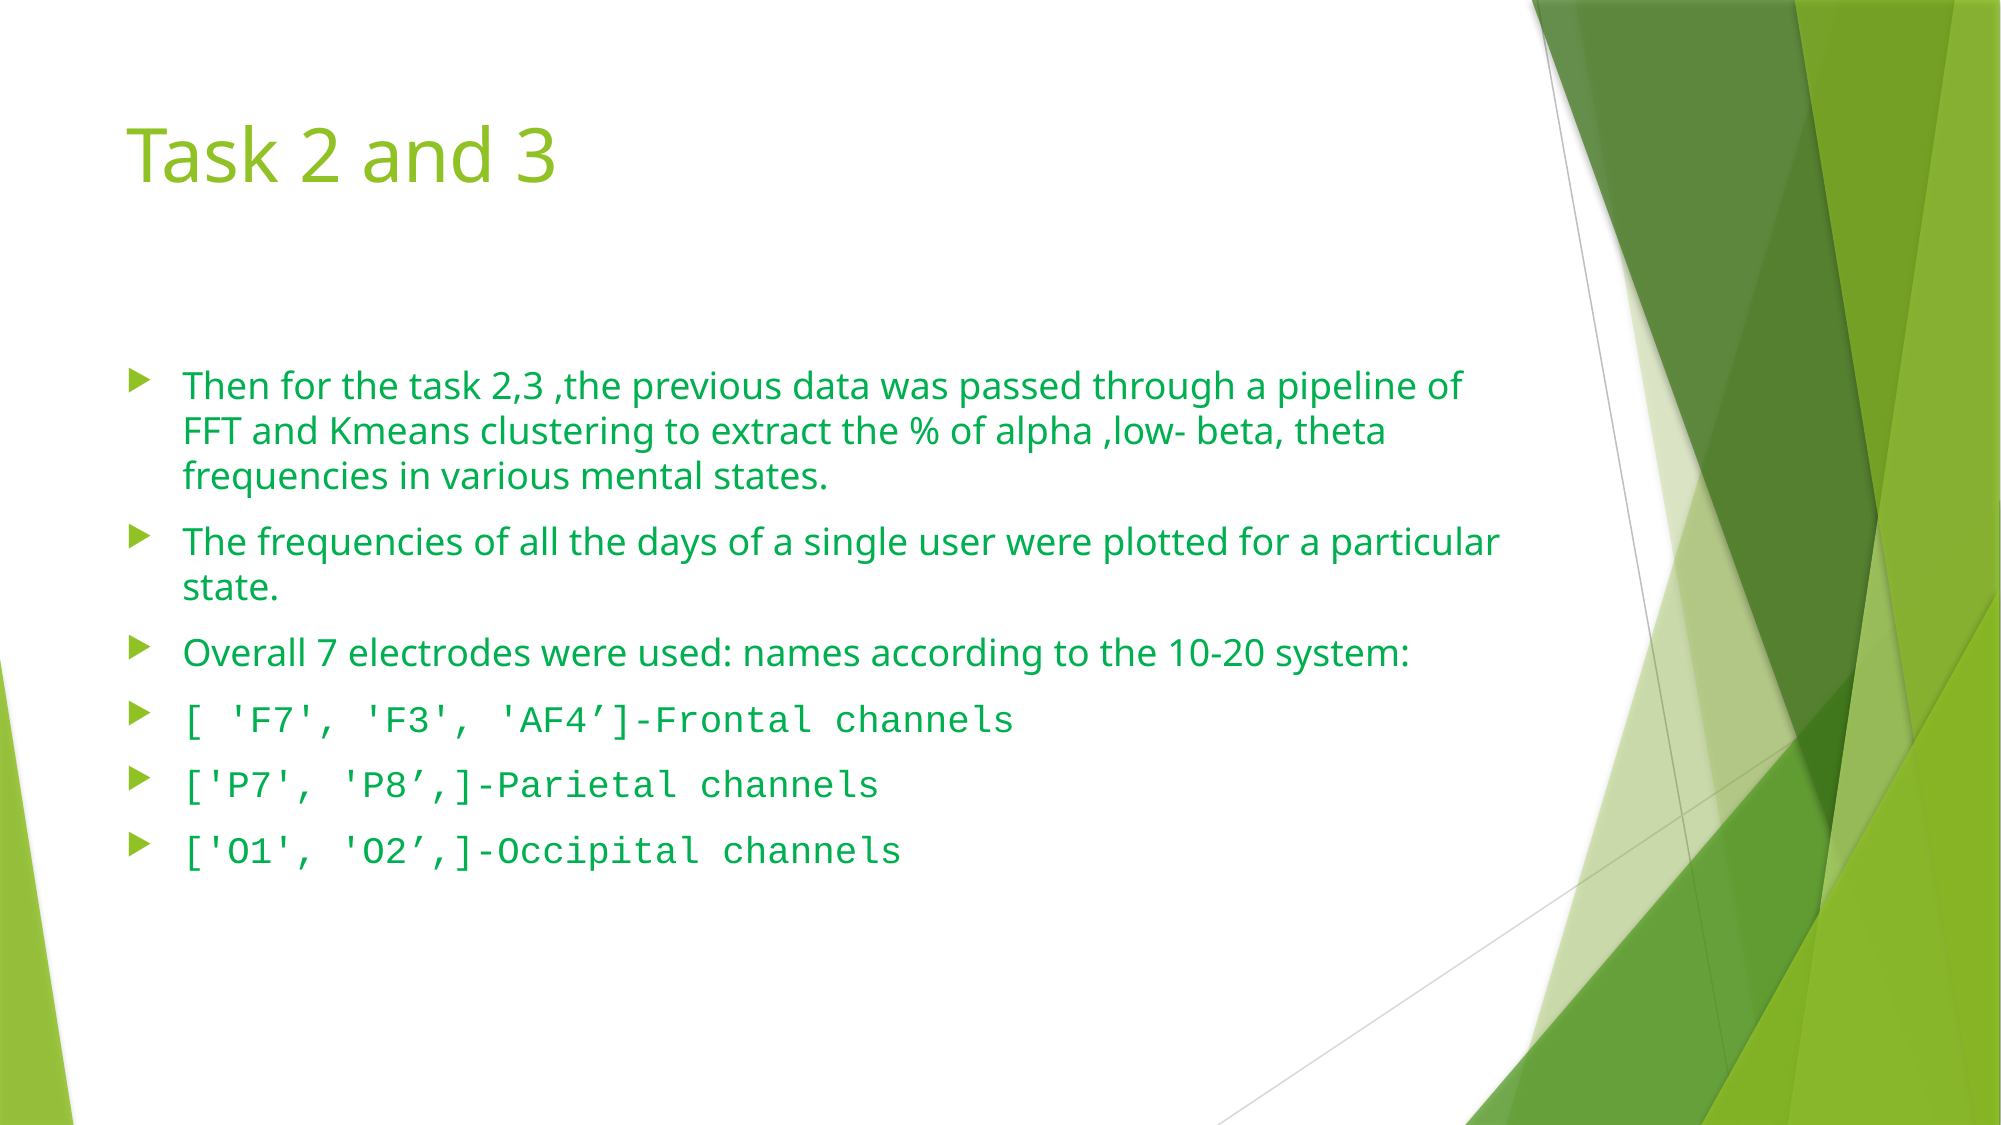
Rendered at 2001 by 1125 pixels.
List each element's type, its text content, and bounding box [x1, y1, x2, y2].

list Then for the task 2,3 ,the previous data was passed through a pipeline of FFT and Kmeans clustering to extract the % of alpha ,low- beta, theta frequencies in various mental states. The frequencies of all the days of a single user were plotted for a particular state. Overall 7 electrodes were used: names according to the 10-20 system: [ 'F7', 'F3', 'AF4’]-Frontal channels ['P7', 'P8’,]-Parietal channels ['O1', 'O2’,]-Occipital channels [111, 354, 1522, 992]
title Task 2 and 3 [111, 99, 1522, 317]
